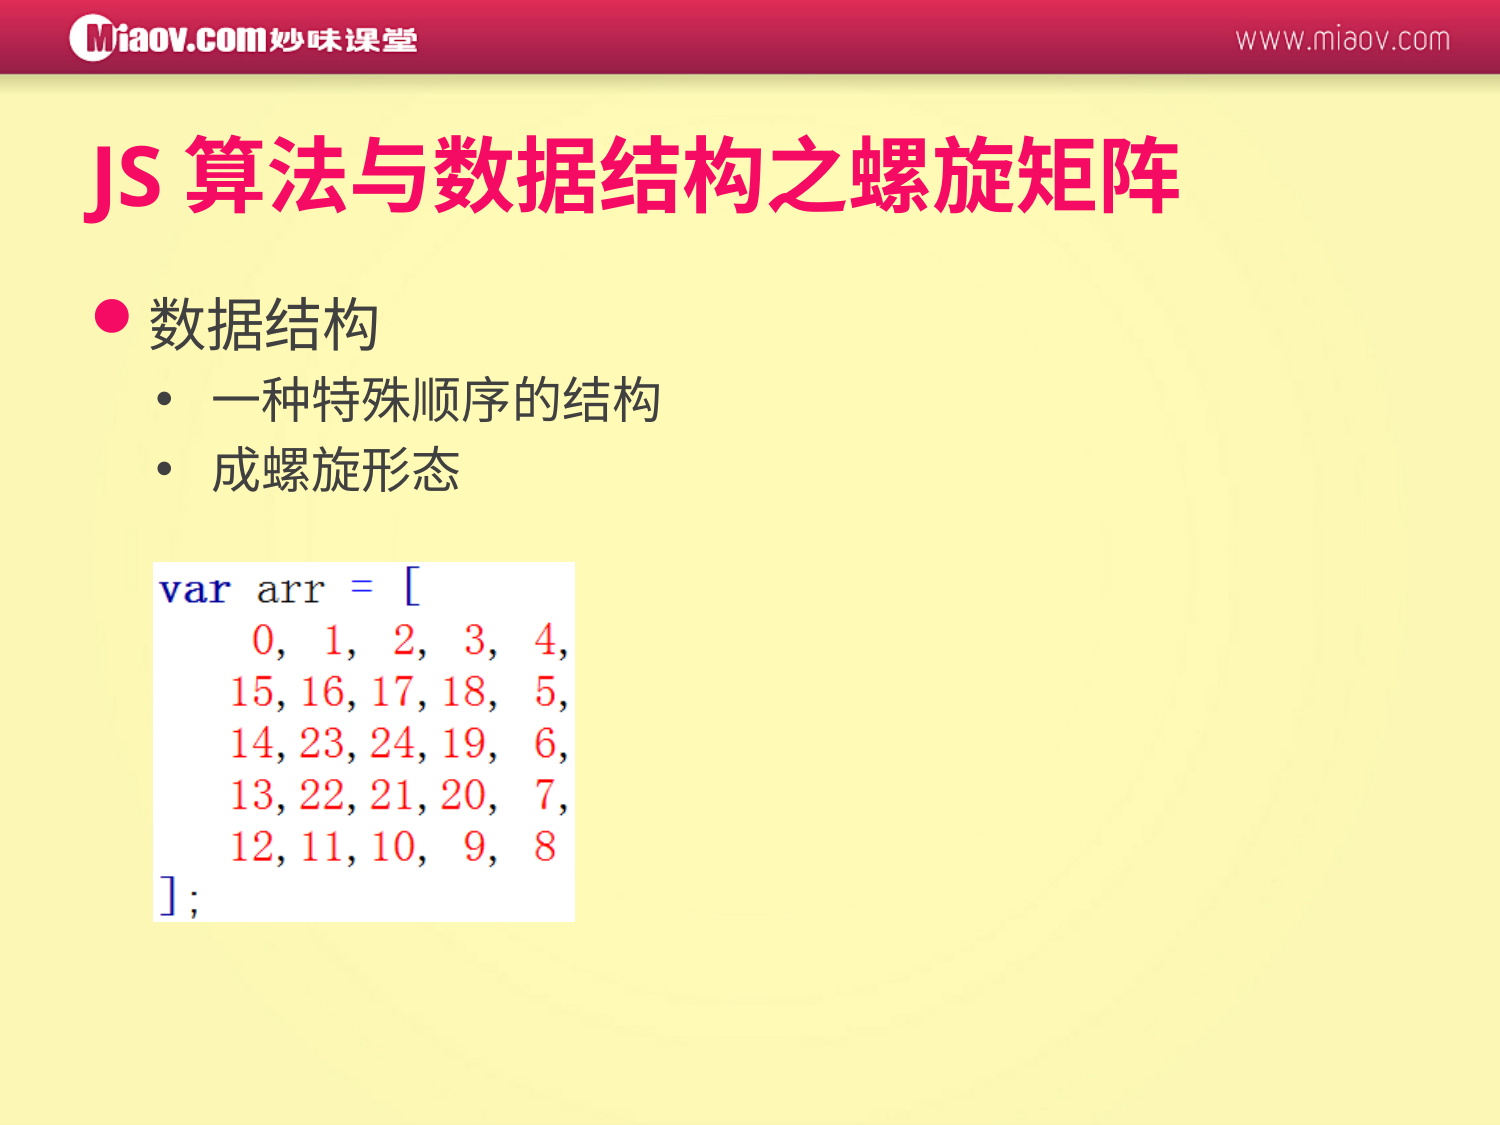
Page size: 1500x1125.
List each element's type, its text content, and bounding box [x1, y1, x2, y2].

picture [0, 0, 1500, 1125]
list 数据结构 一种特殊顺序的结构 成螺旋形态 [74, 280, 1426, 1024]
title JS算法与数据结构之螺旋矩阵 [74, 79, 1426, 268]
